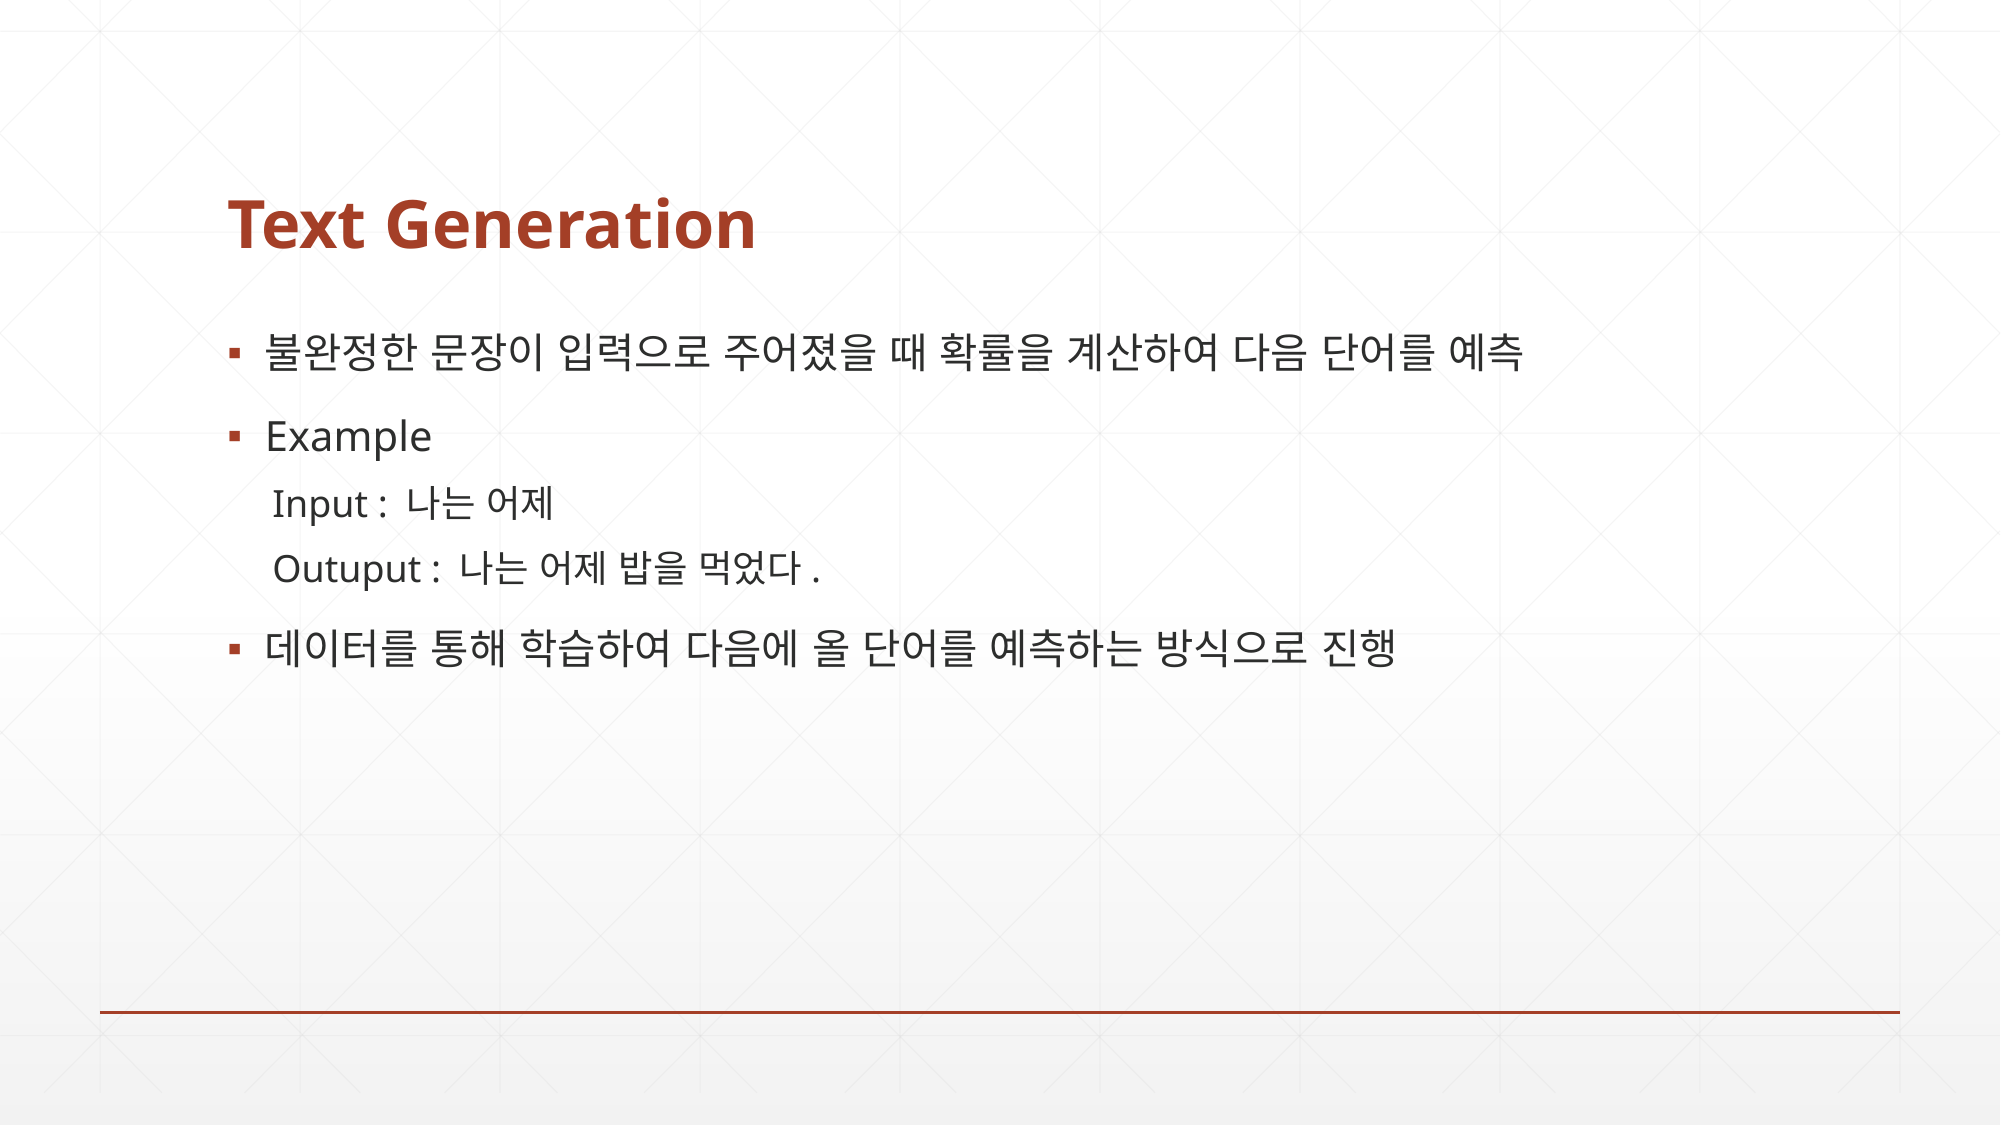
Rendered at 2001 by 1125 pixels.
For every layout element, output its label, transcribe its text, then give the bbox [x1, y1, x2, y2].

list 불완정한 문장이 입력으로 주어졌을 때 확률을 계산하여 다음 단어를 예측 Example Input : 나는 어제 Outuput : 나는 어제 밥을 먹었다. 데이터를 통해 학습하여 다음에 올 단어를 예측하는 방식으로 진행 [212, 324, 1788, 950]
title Text Generation [212, 82, 1788, 271]
